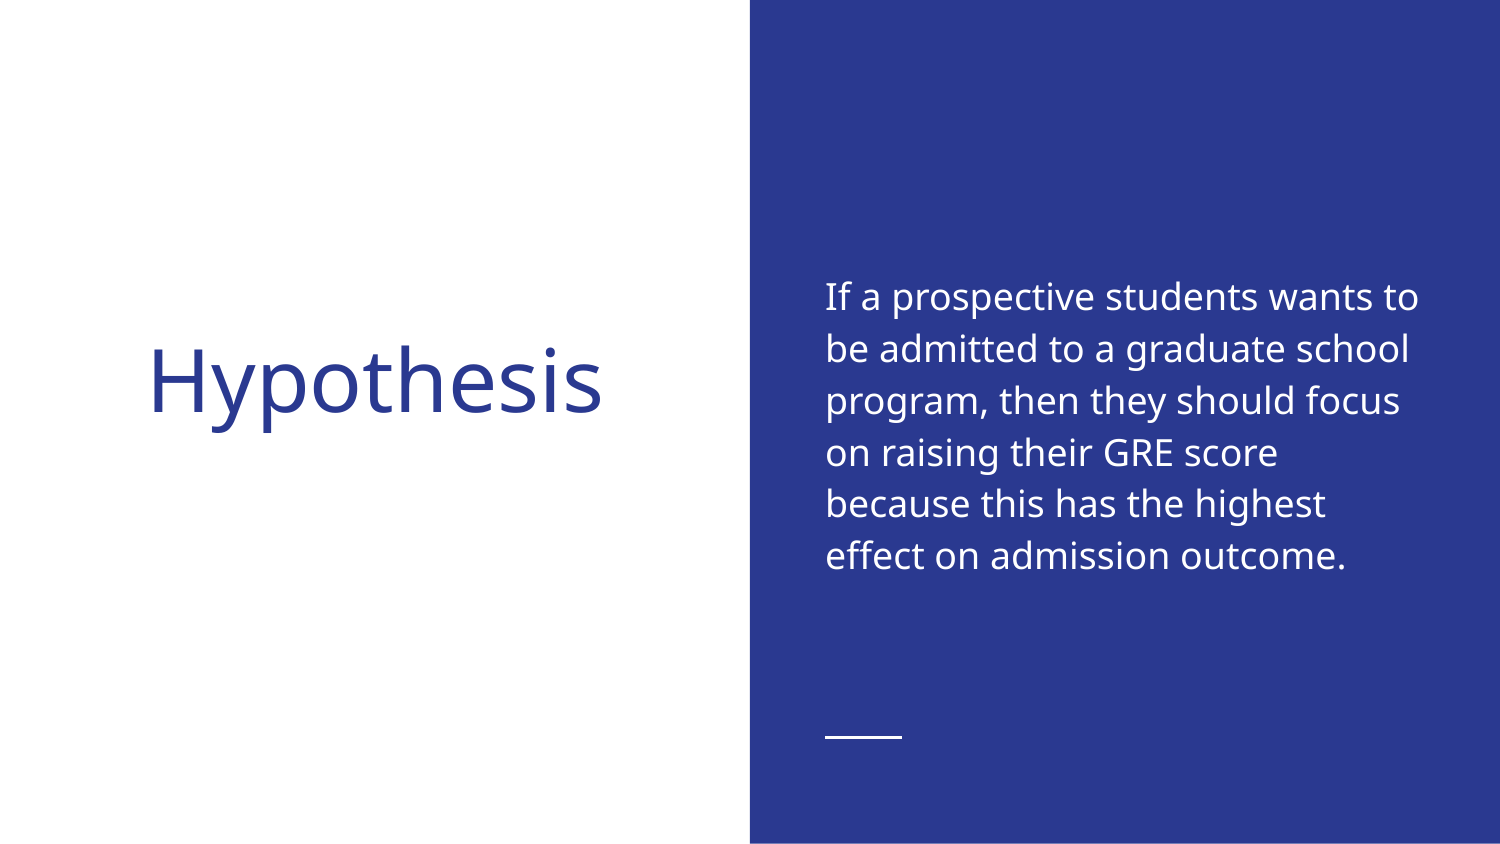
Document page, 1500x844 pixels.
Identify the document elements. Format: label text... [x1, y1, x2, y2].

list If a prospective students wants to be admitted to a graduate school program, then they should focus on raising their GRE score because this has the highest effect on admission outcome. [810, 118, 1440, 725]
title Hypothesis [43, 188, 708, 446]
